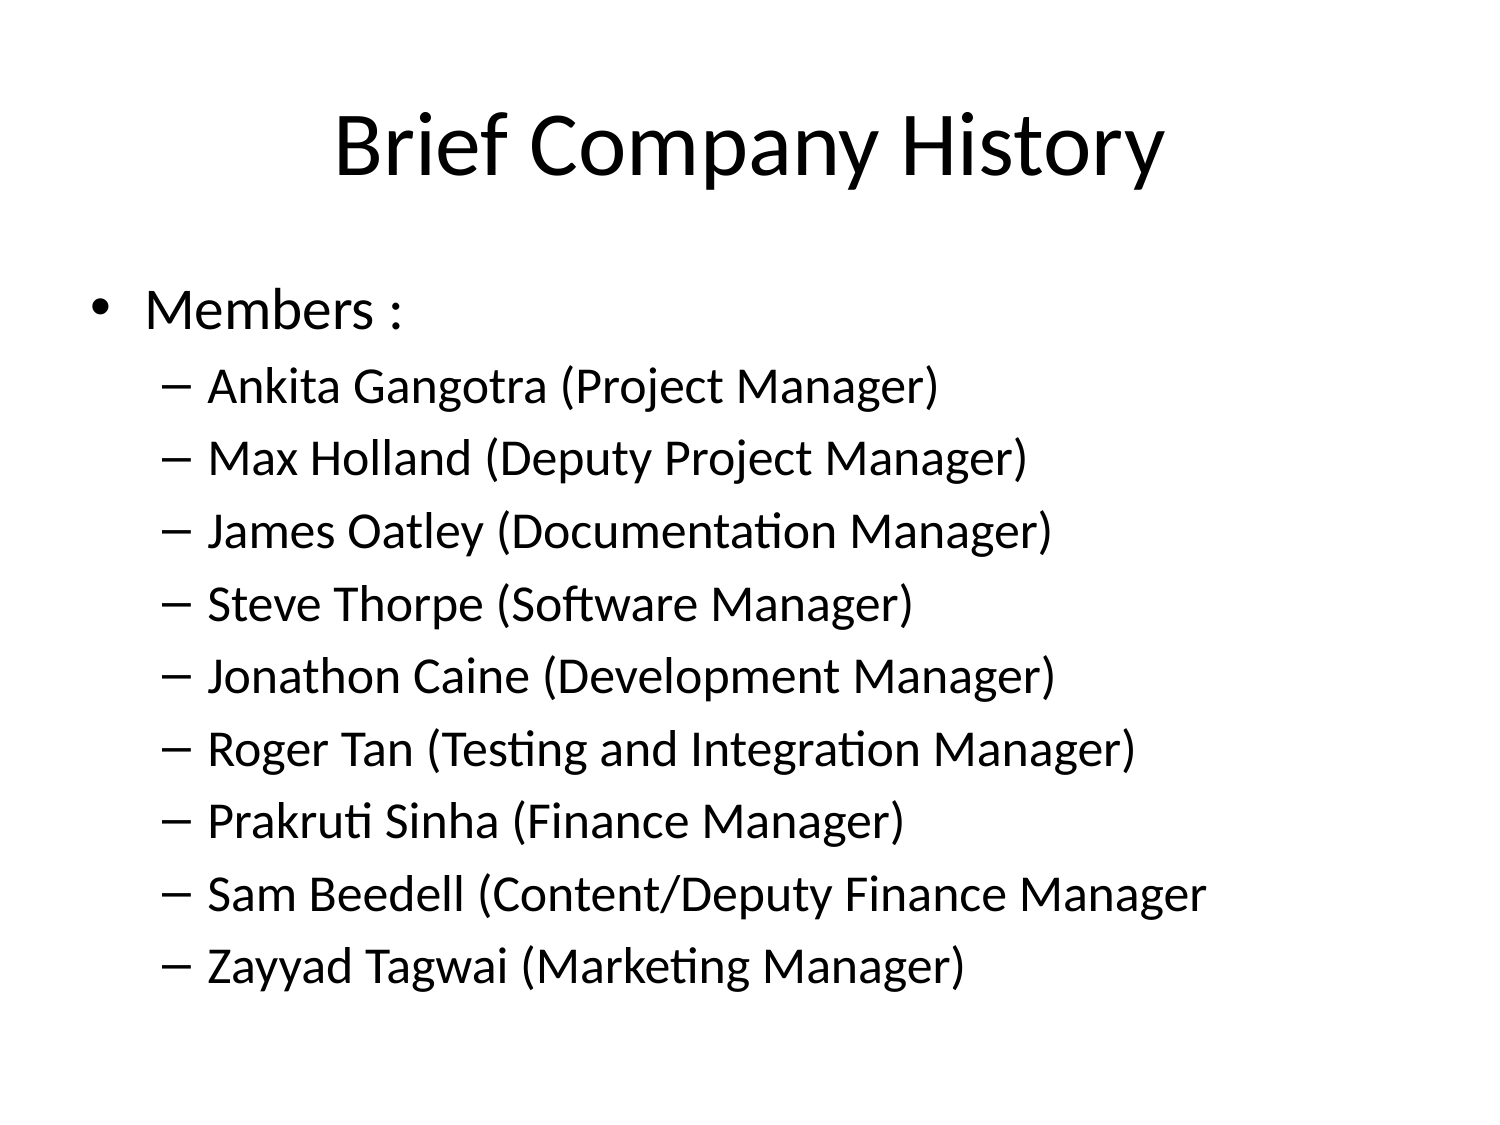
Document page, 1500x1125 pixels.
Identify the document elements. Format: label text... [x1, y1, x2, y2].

title Brief Company History [75, 45, 1425, 233]
list Members : Ankita Gangotra (Project Manager) Max Holland (Deputy Project Manager) James Oatley (Documentation Manager) Steve Thorpe (Software Manager) Jonathon Caine (Development Manager) Roger Tan (Testing and Integration Manager) Prakruti Sinha (Finance Manager) Sam Beedell (Content/Deputy Finance Manager Zayyad Tagwai (Marketing Manager) [75, 262, 1425, 1005]
